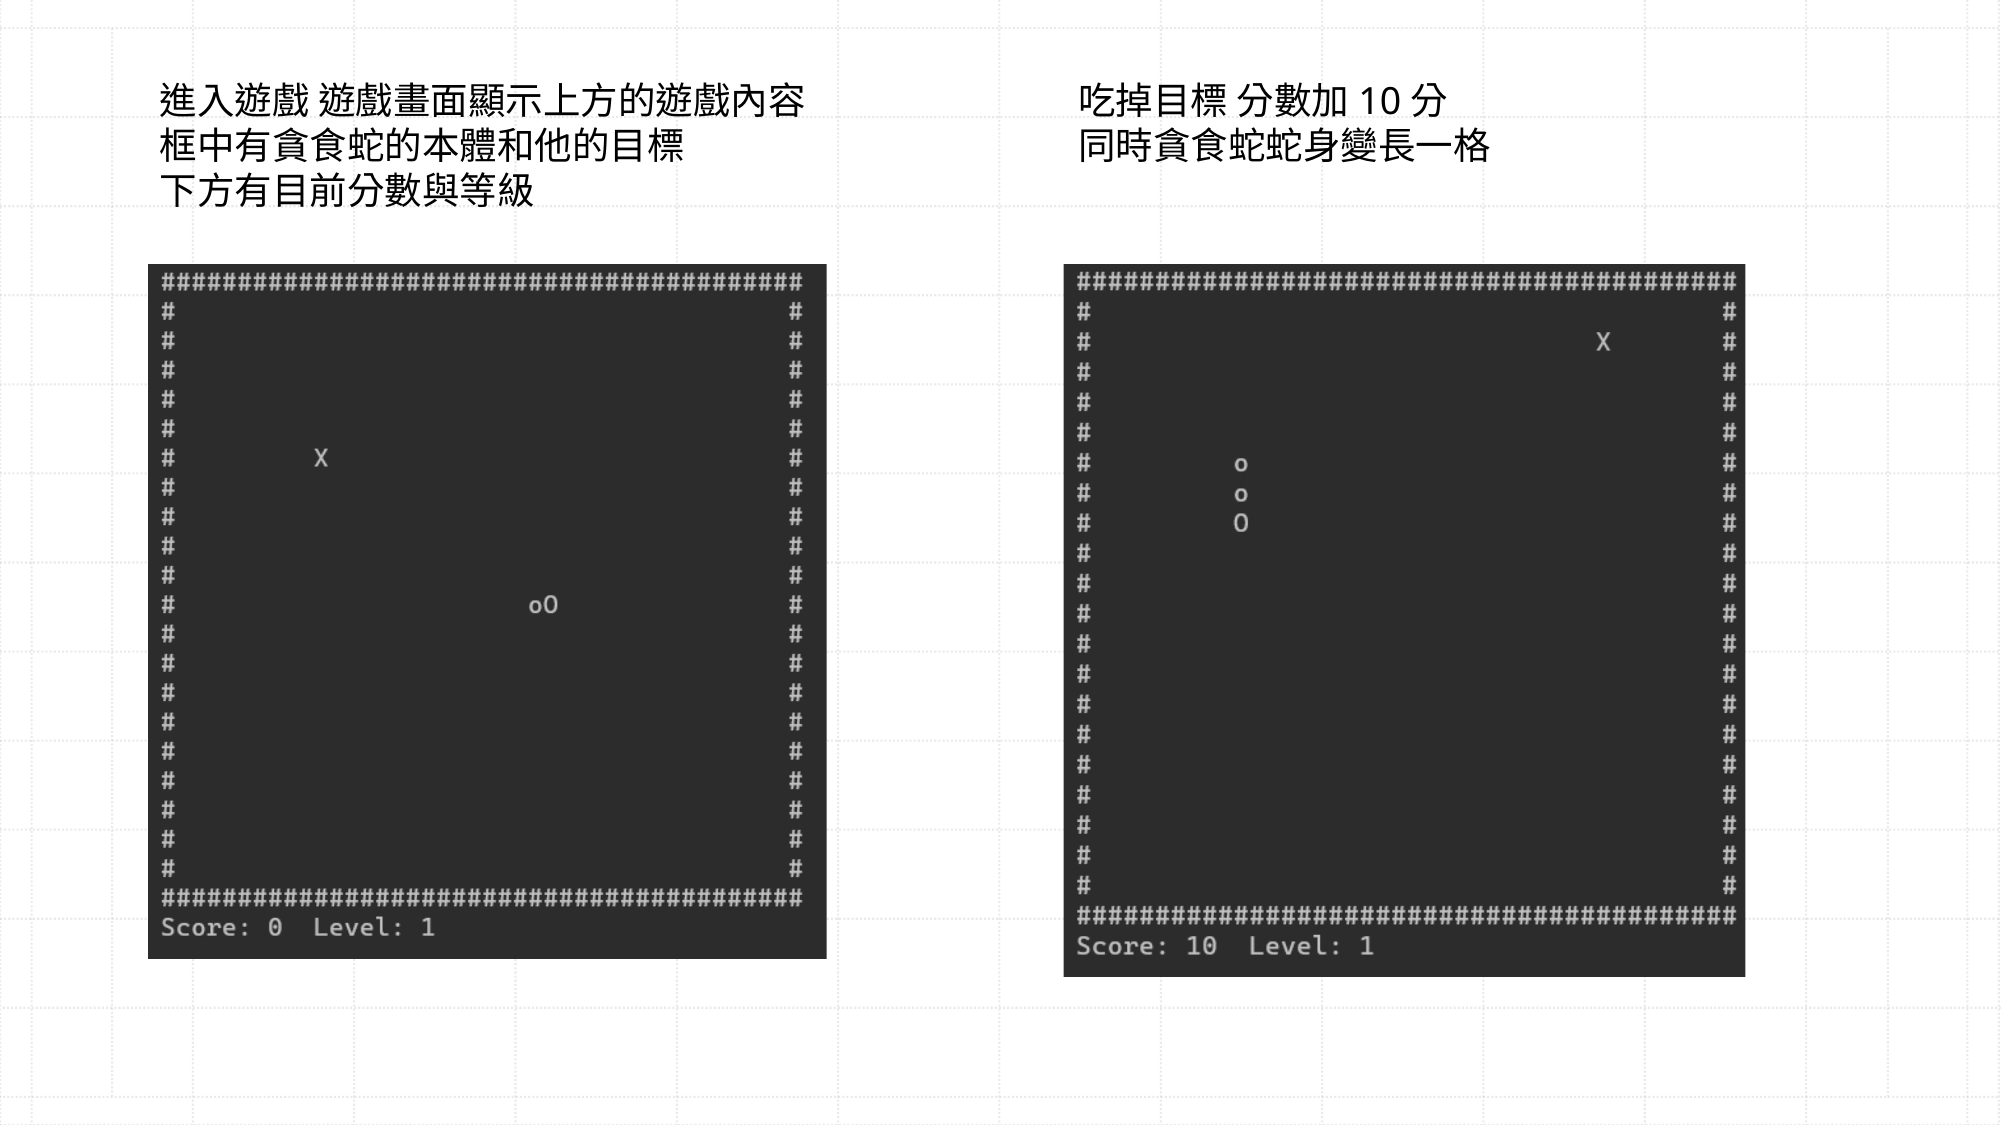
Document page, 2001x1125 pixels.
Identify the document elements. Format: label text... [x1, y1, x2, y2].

text_box 吃掉目標 分數加10分 同時貪食蛇蛇身變長一格 [1063, 69, 1807, 175]
picture [1063, 264, 1746, 977]
picture [144, 264, 827, 959]
text_box 進入遊戲 遊戲畫面顯示上方的遊戲內容 框中有貪食蛇的本體和他的目標 下方有目前分數與等級 [144, 69, 827, 220]
